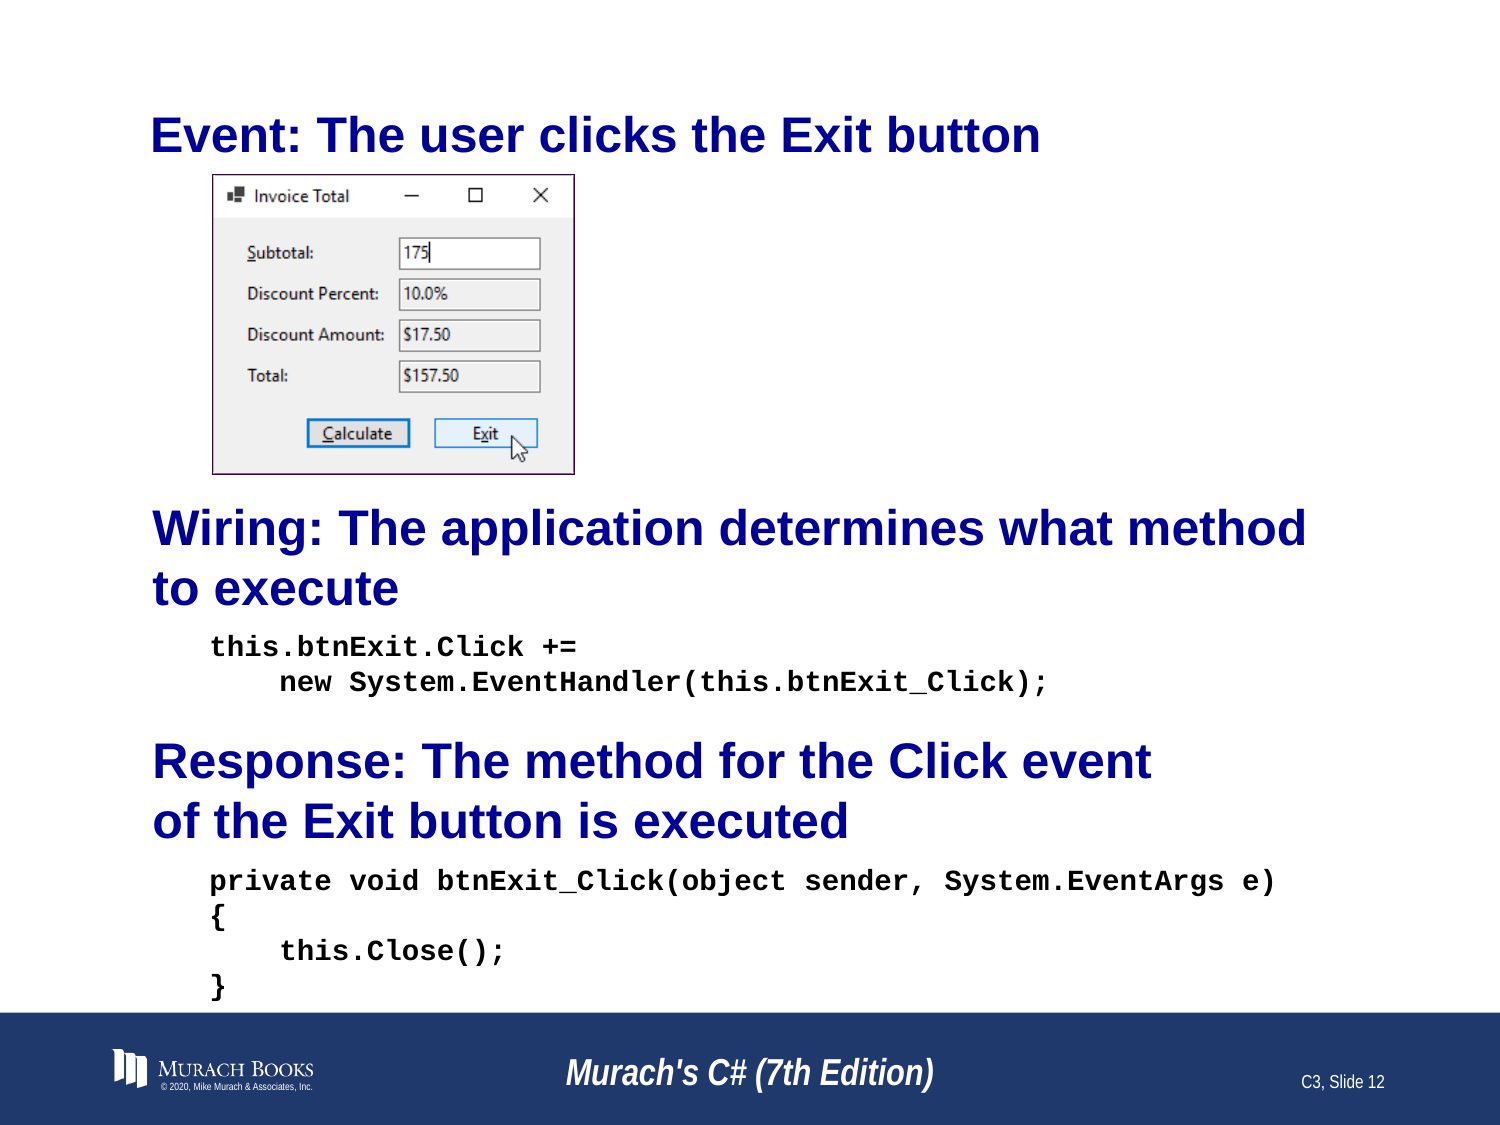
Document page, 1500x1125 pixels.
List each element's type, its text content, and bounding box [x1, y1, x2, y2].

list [212, 174, 576, 476]
slide_number C3, Slide 12 [1087, 1025, 1400, 1100]
title Event: The user clicks the Exit button [150, 102, 1350, 164]
list Wiring: The application determines what method to execute this.btnExit.Click += new System.EventHandler(this.btnExit_Click); Response: The method for the Click event of the Exit button is executed private void btnExit_Click(object sender, System.EventArgs e) { this.Close(); } [137, 487, 1350, 850]
slide_number Murach's C# (7th Edition) [463, 1025, 1050, 1100]
footer © 2020, Mike Murach & Associates, Inc. [12, 1025, 463, 1100]
